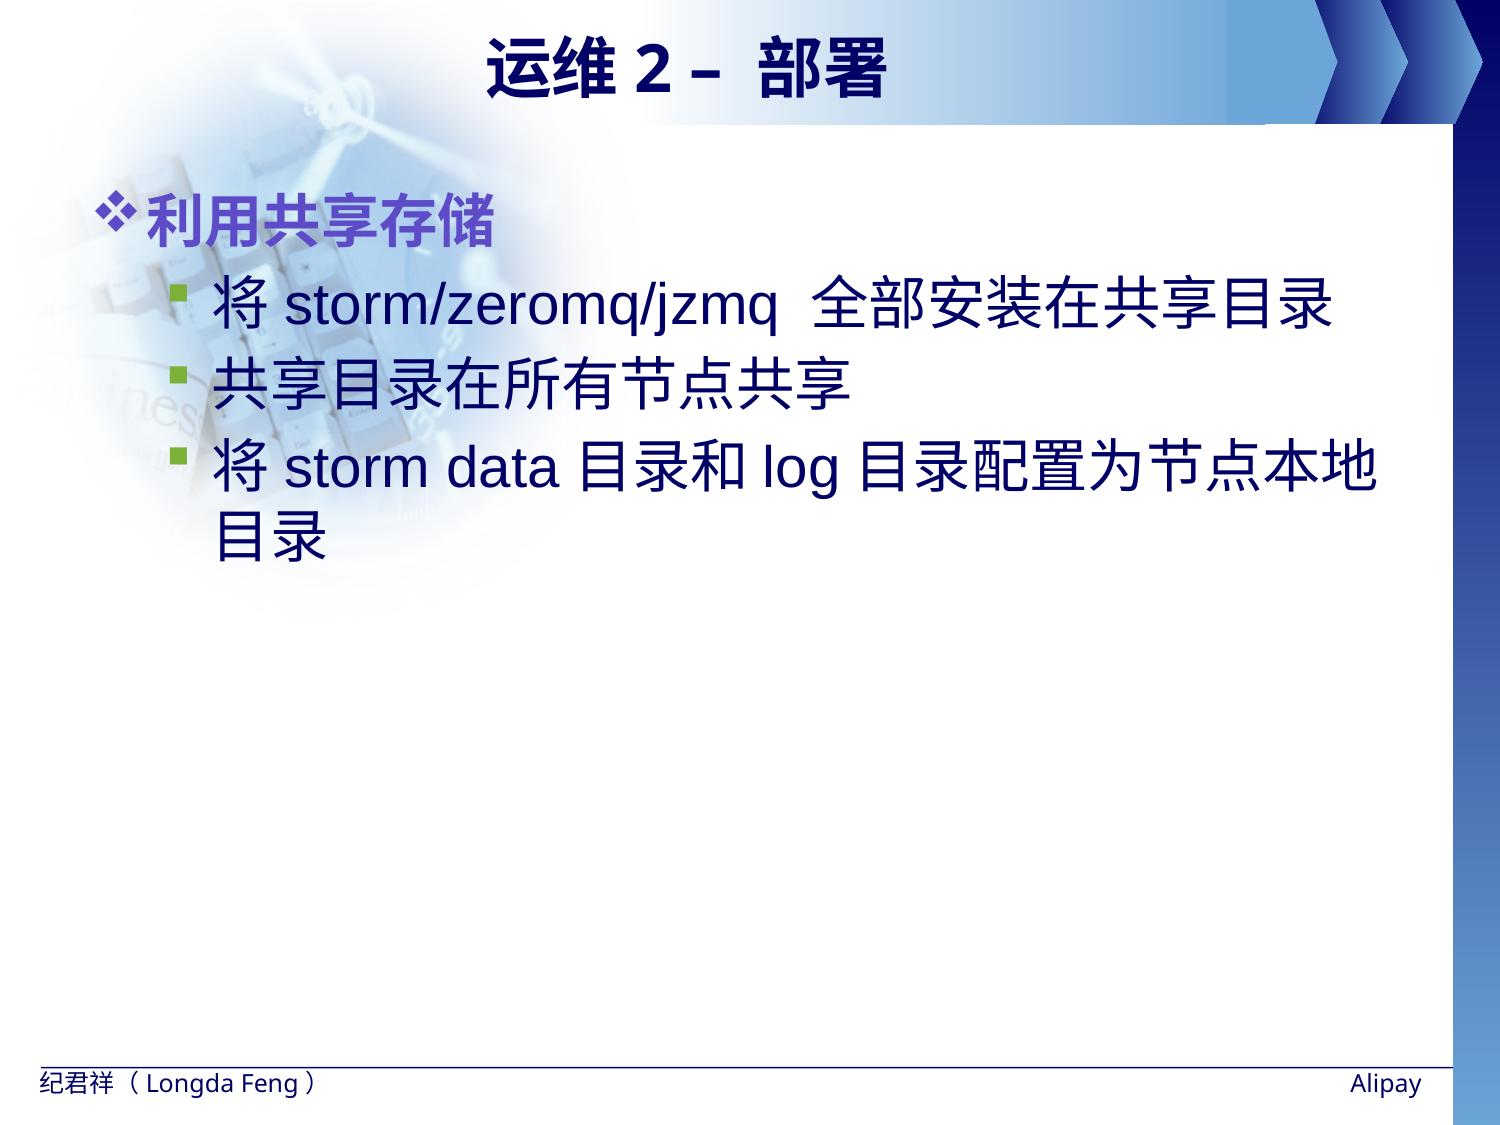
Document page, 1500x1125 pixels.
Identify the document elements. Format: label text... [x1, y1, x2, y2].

title 运维2 – 部署 [75, 20, 1300, 113]
slide_number 纪君祥（Longda Feng） [24, 1059, 375, 1113]
list 利用共享存储 将storm/zeromq/jzmq 全部安装在共享目录 共享目录在所有节点共享 将storm data目录和log目录配置为节点本地目录 [75, 176, 1425, 1038]
picture [0, 1, 642, 619]
footer Alipay [961, 1059, 1437, 1113]
